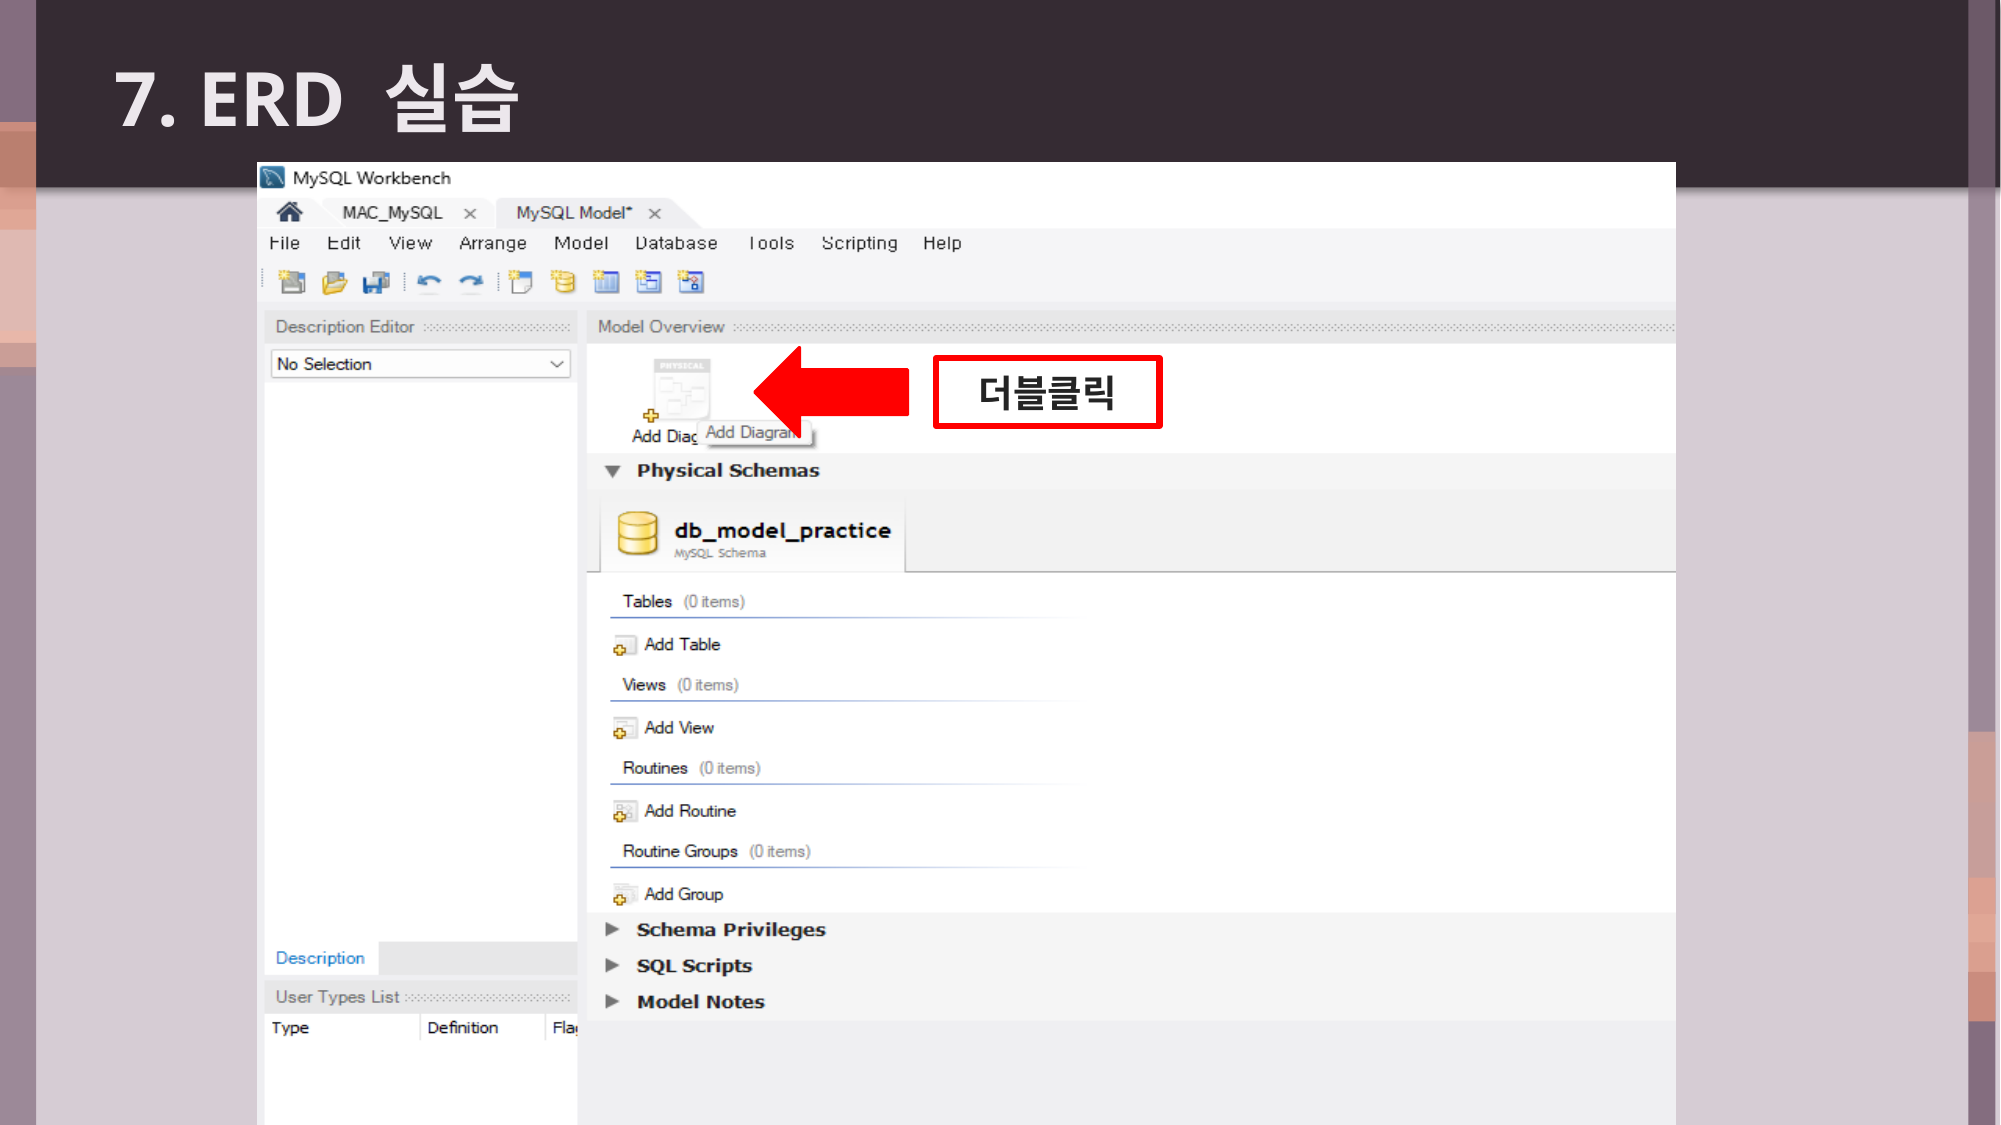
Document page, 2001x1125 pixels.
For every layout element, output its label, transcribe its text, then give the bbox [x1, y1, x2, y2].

title 7. ERD 실습 [99, 31, 1900, 163]
picture [257, 162, 1676, 1125]
